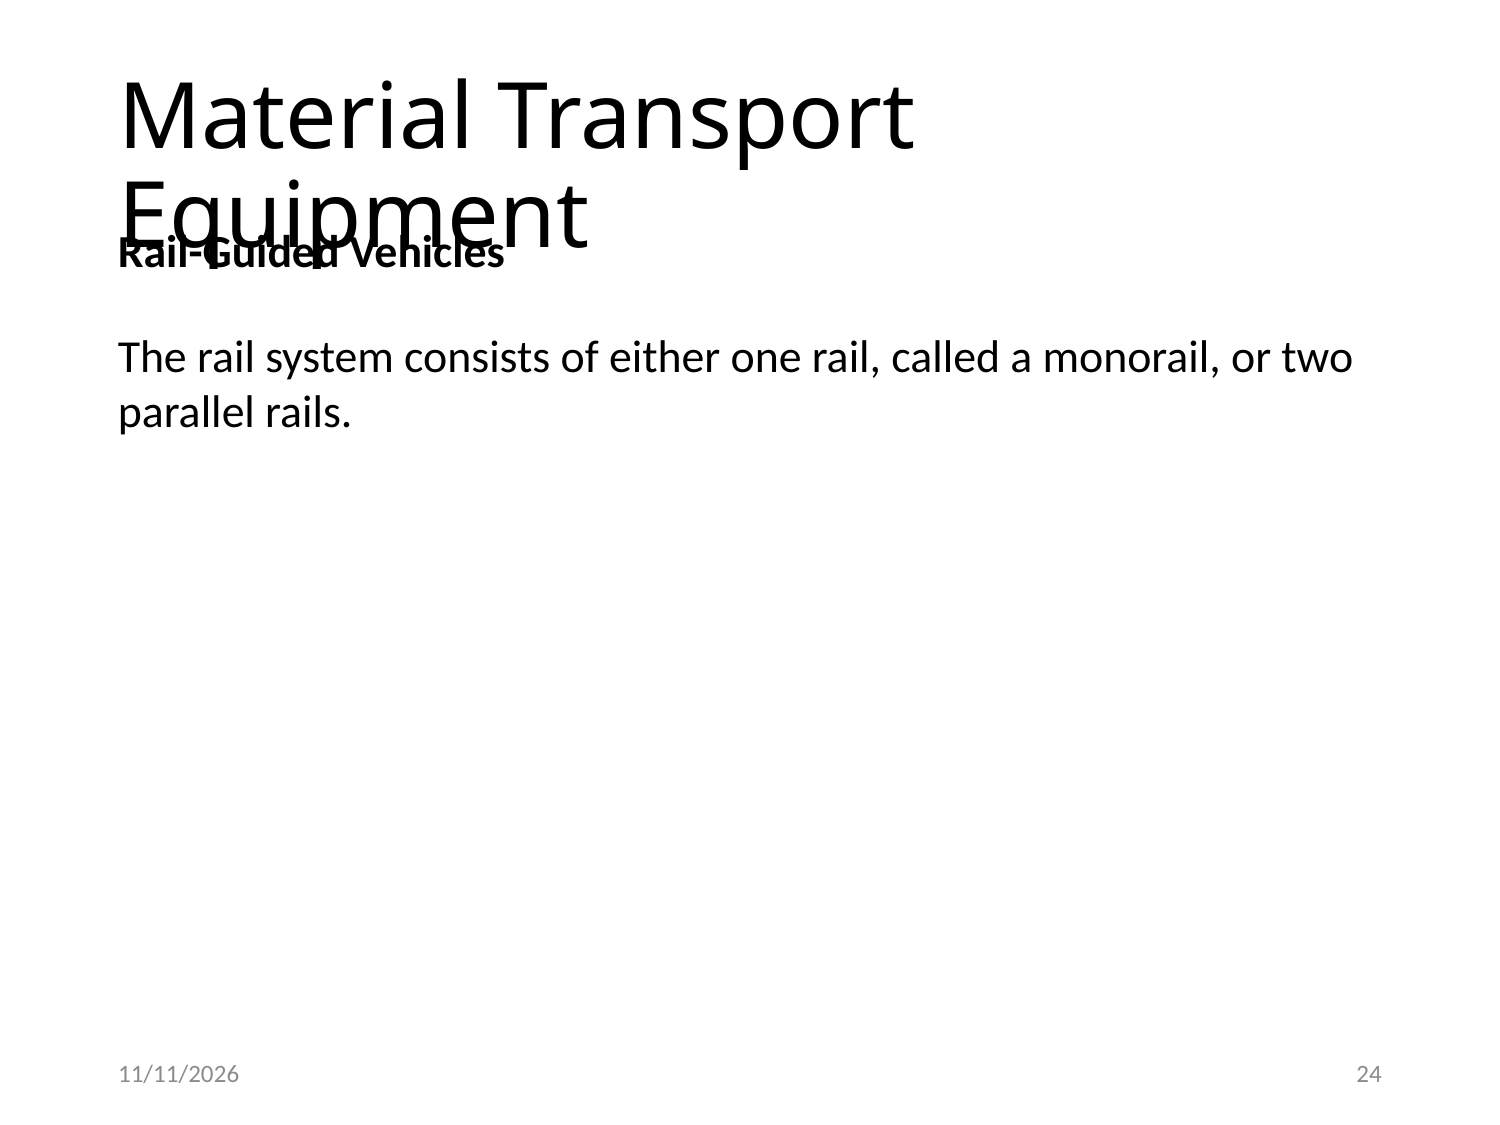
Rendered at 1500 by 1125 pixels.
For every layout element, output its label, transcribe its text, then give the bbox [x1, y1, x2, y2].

slide_number 24 [1059, 1042, 1397, 1103]
title Material Transport Equipment [103, 59, 1397, 213]
text_box Rail-Guided Vehicles [103, 213, 1470, 284]
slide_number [103, 1042, 441, 1103]
text_box The rail system consists of either one rail, called a monorail, or two parallel rails. [103, 319, 1397, 445]
